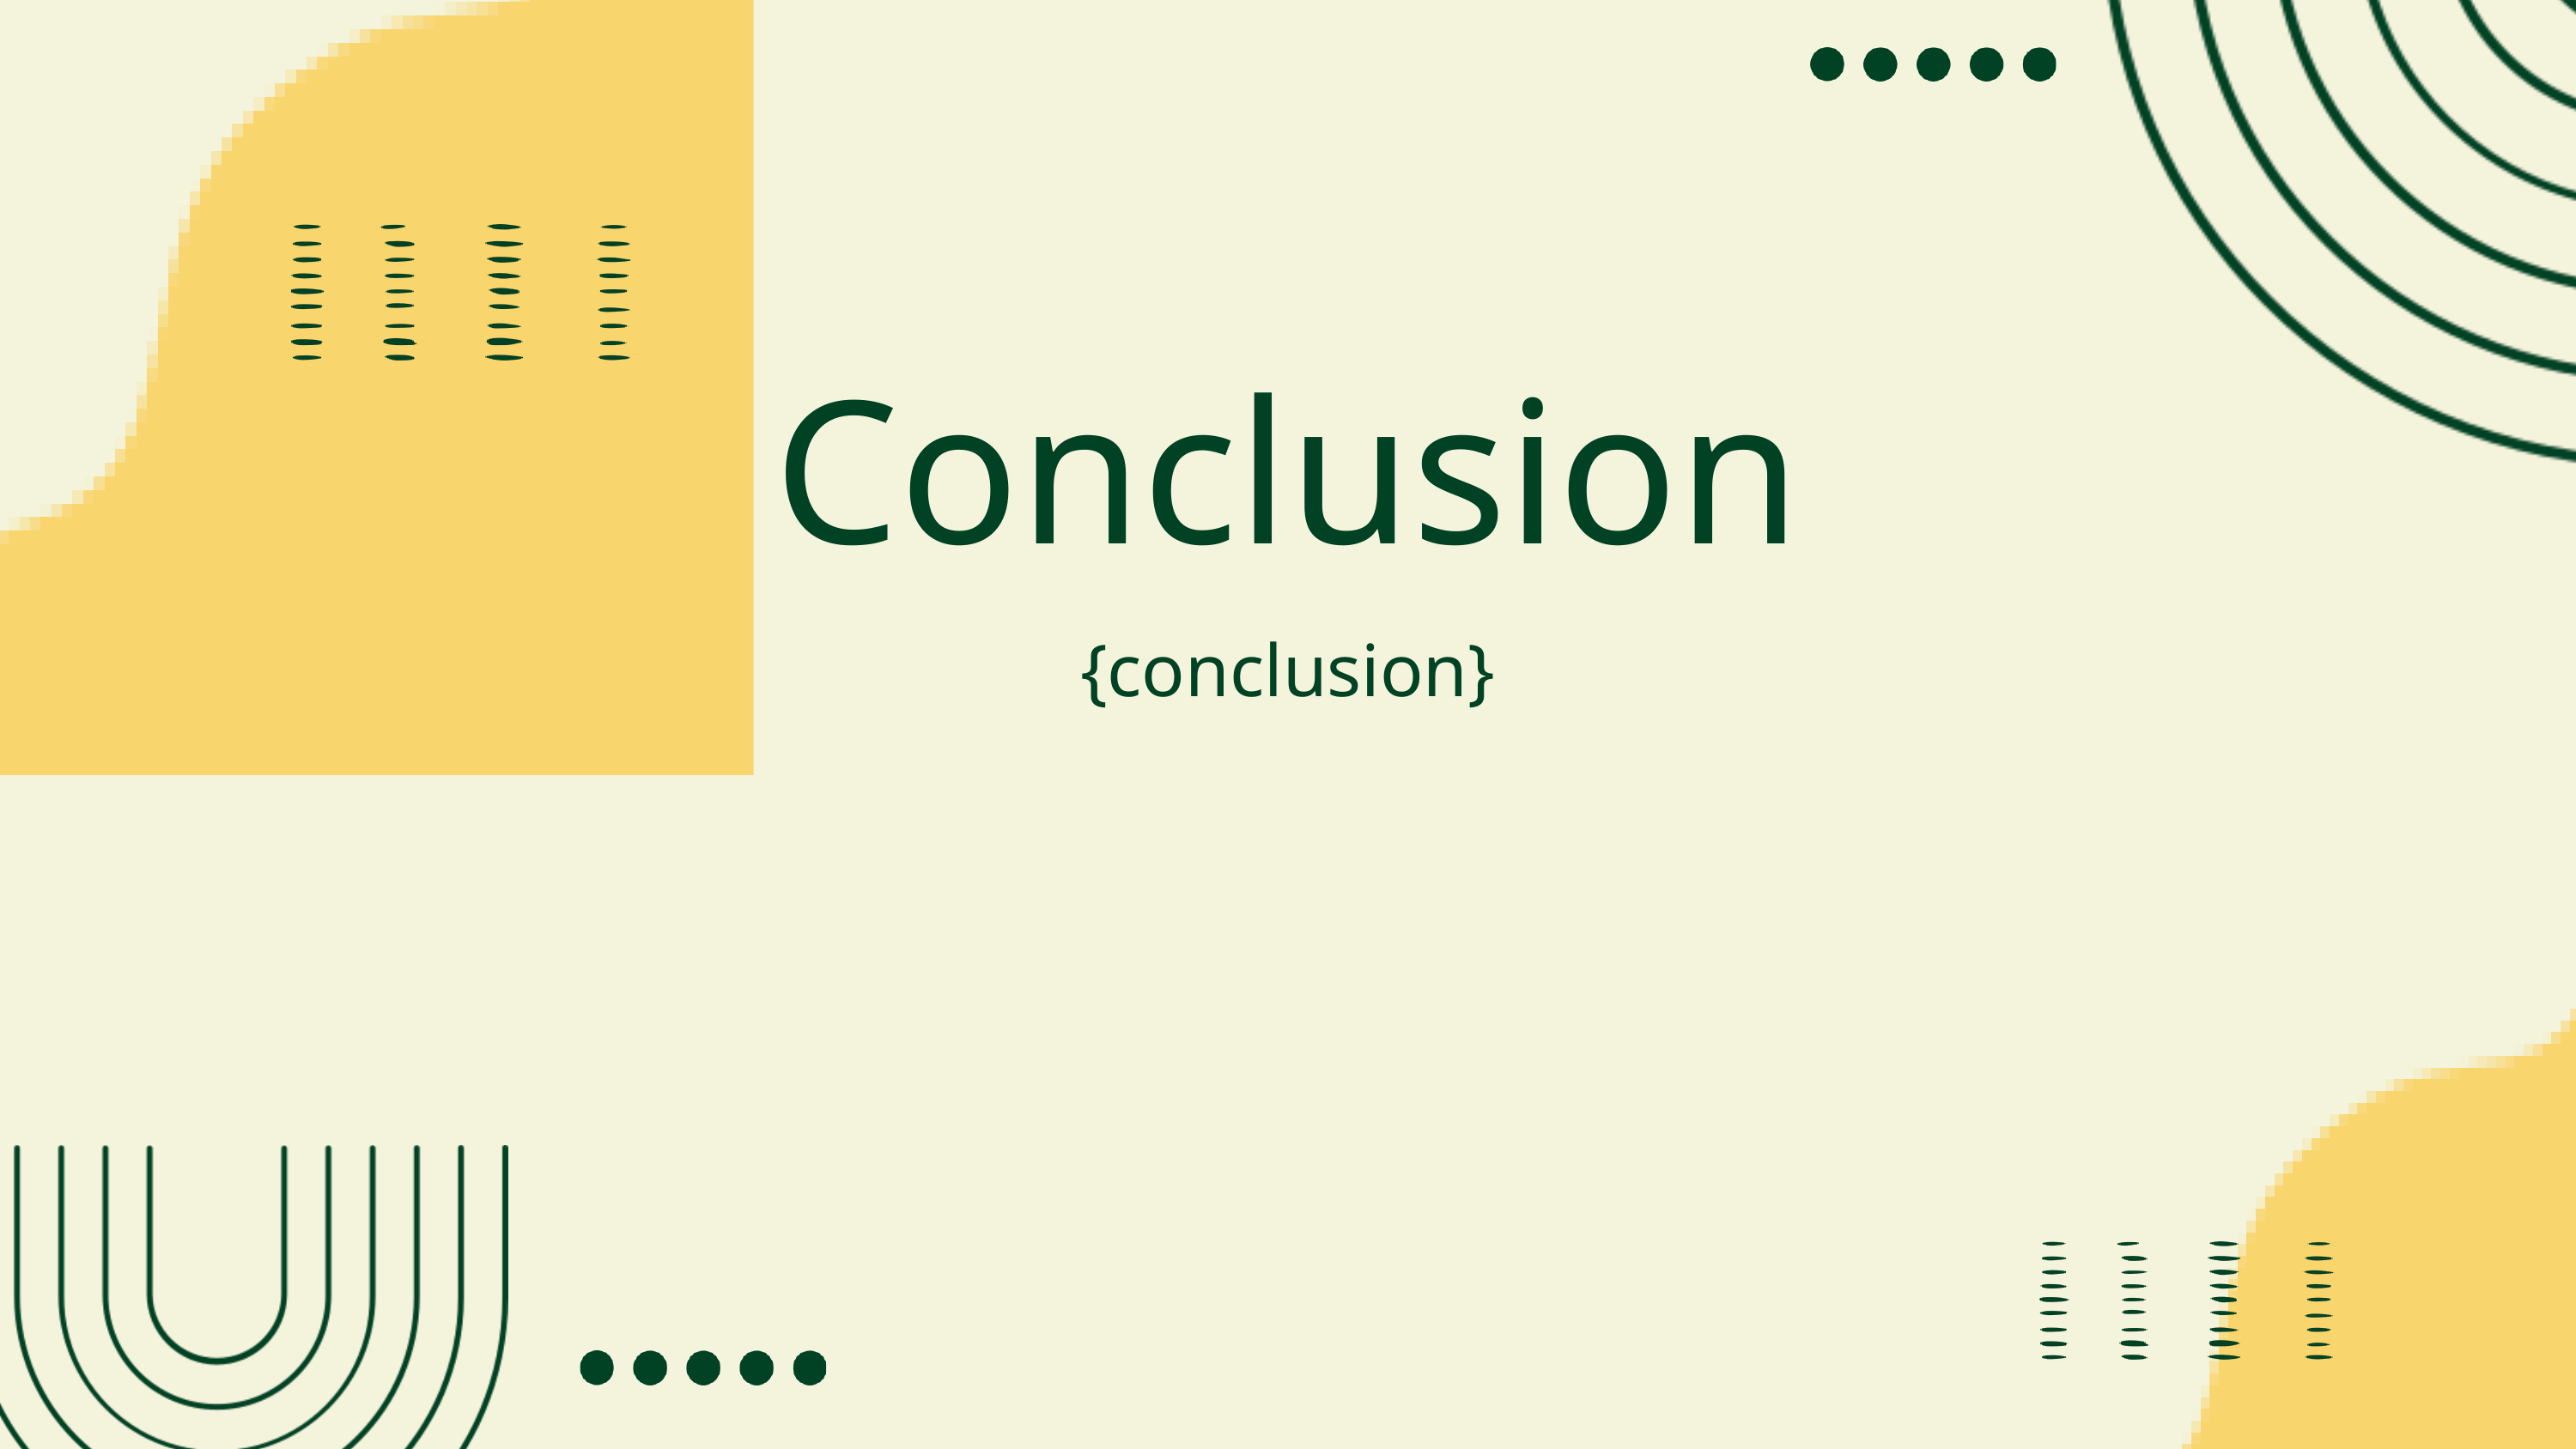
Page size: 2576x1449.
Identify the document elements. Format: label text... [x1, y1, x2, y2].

text_box [1933, 821, 2576, 1449]
text_box [0, 0, 754, 775]
text_box [0, 1145, 508, 1449]
text_box [580, 1349, 827, 1386]
text_box {conclusion} [388, 609, 2187, 711]
text_box [2103, 0, 2576, 469]
text_box [2039, 1241, 2335, 1360]
text_box [290, 224, 632, 361]
text_box Conclusion [519, 306, 2057, 584]
text_box [1810, 45, 2057, 82]
